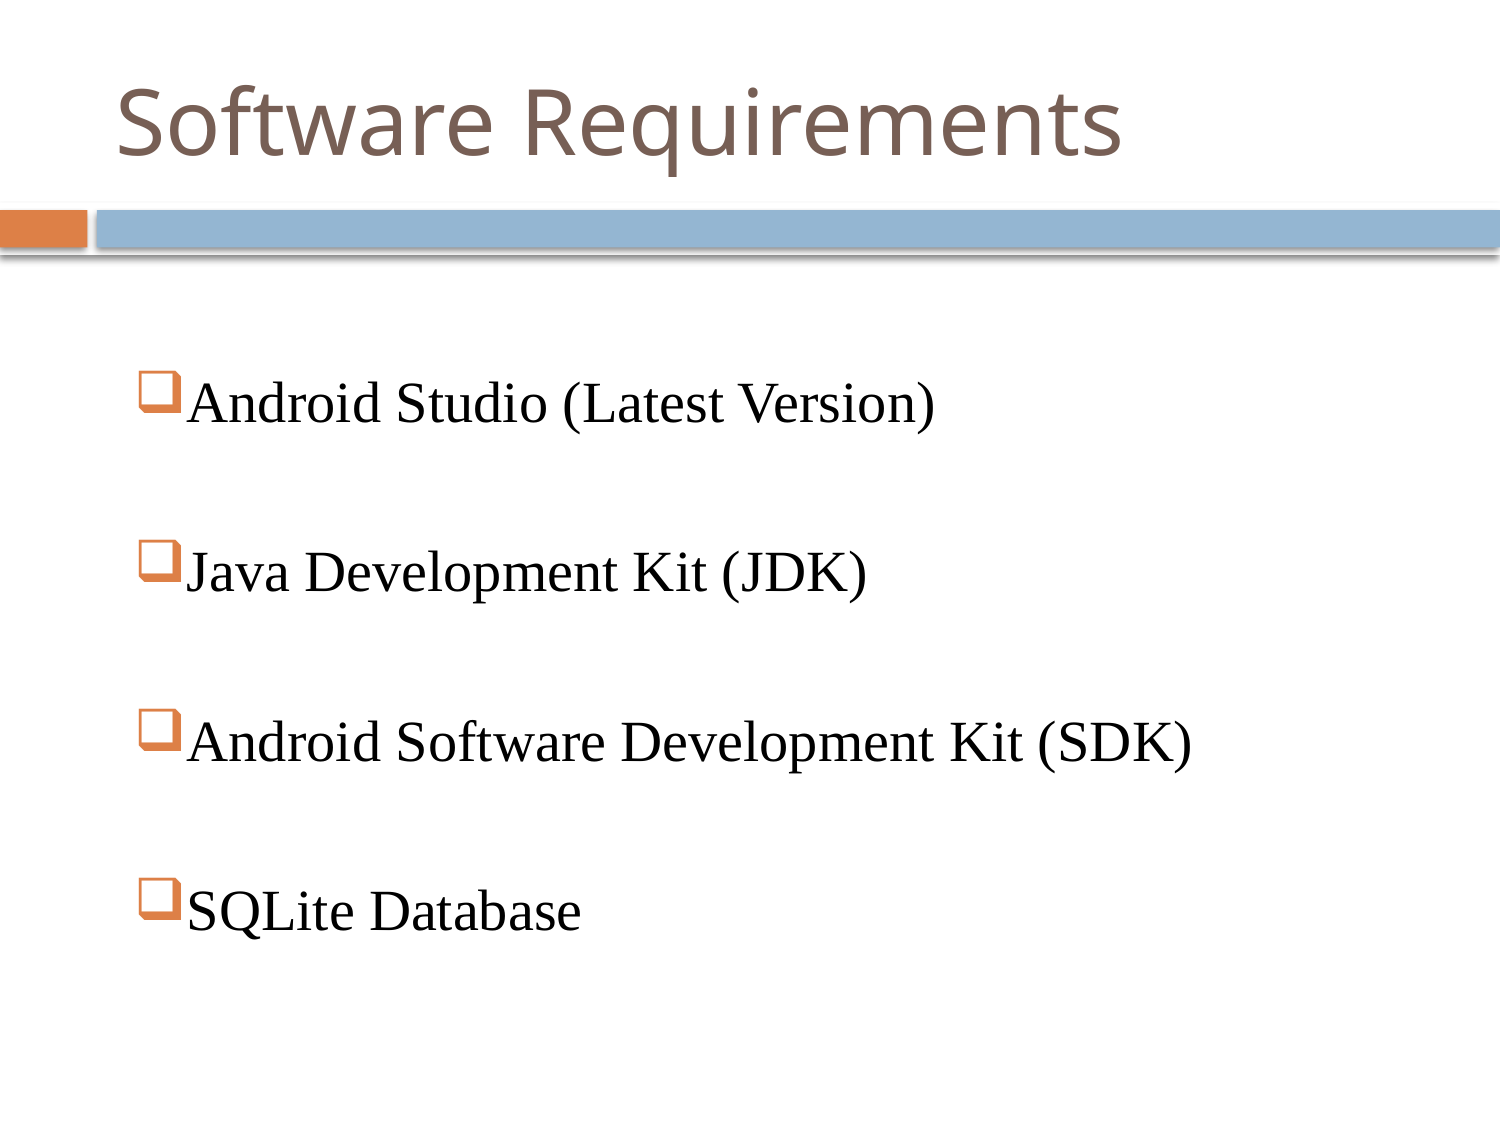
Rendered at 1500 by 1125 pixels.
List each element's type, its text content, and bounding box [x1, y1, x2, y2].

list Android Studio (Latest Version) Java Development Kit (JDK) Android Software Development Kit (SDK) SQLite Database [119, 262, 1438, 973]
title Software Requirements [100, 37, 1438, 200]
